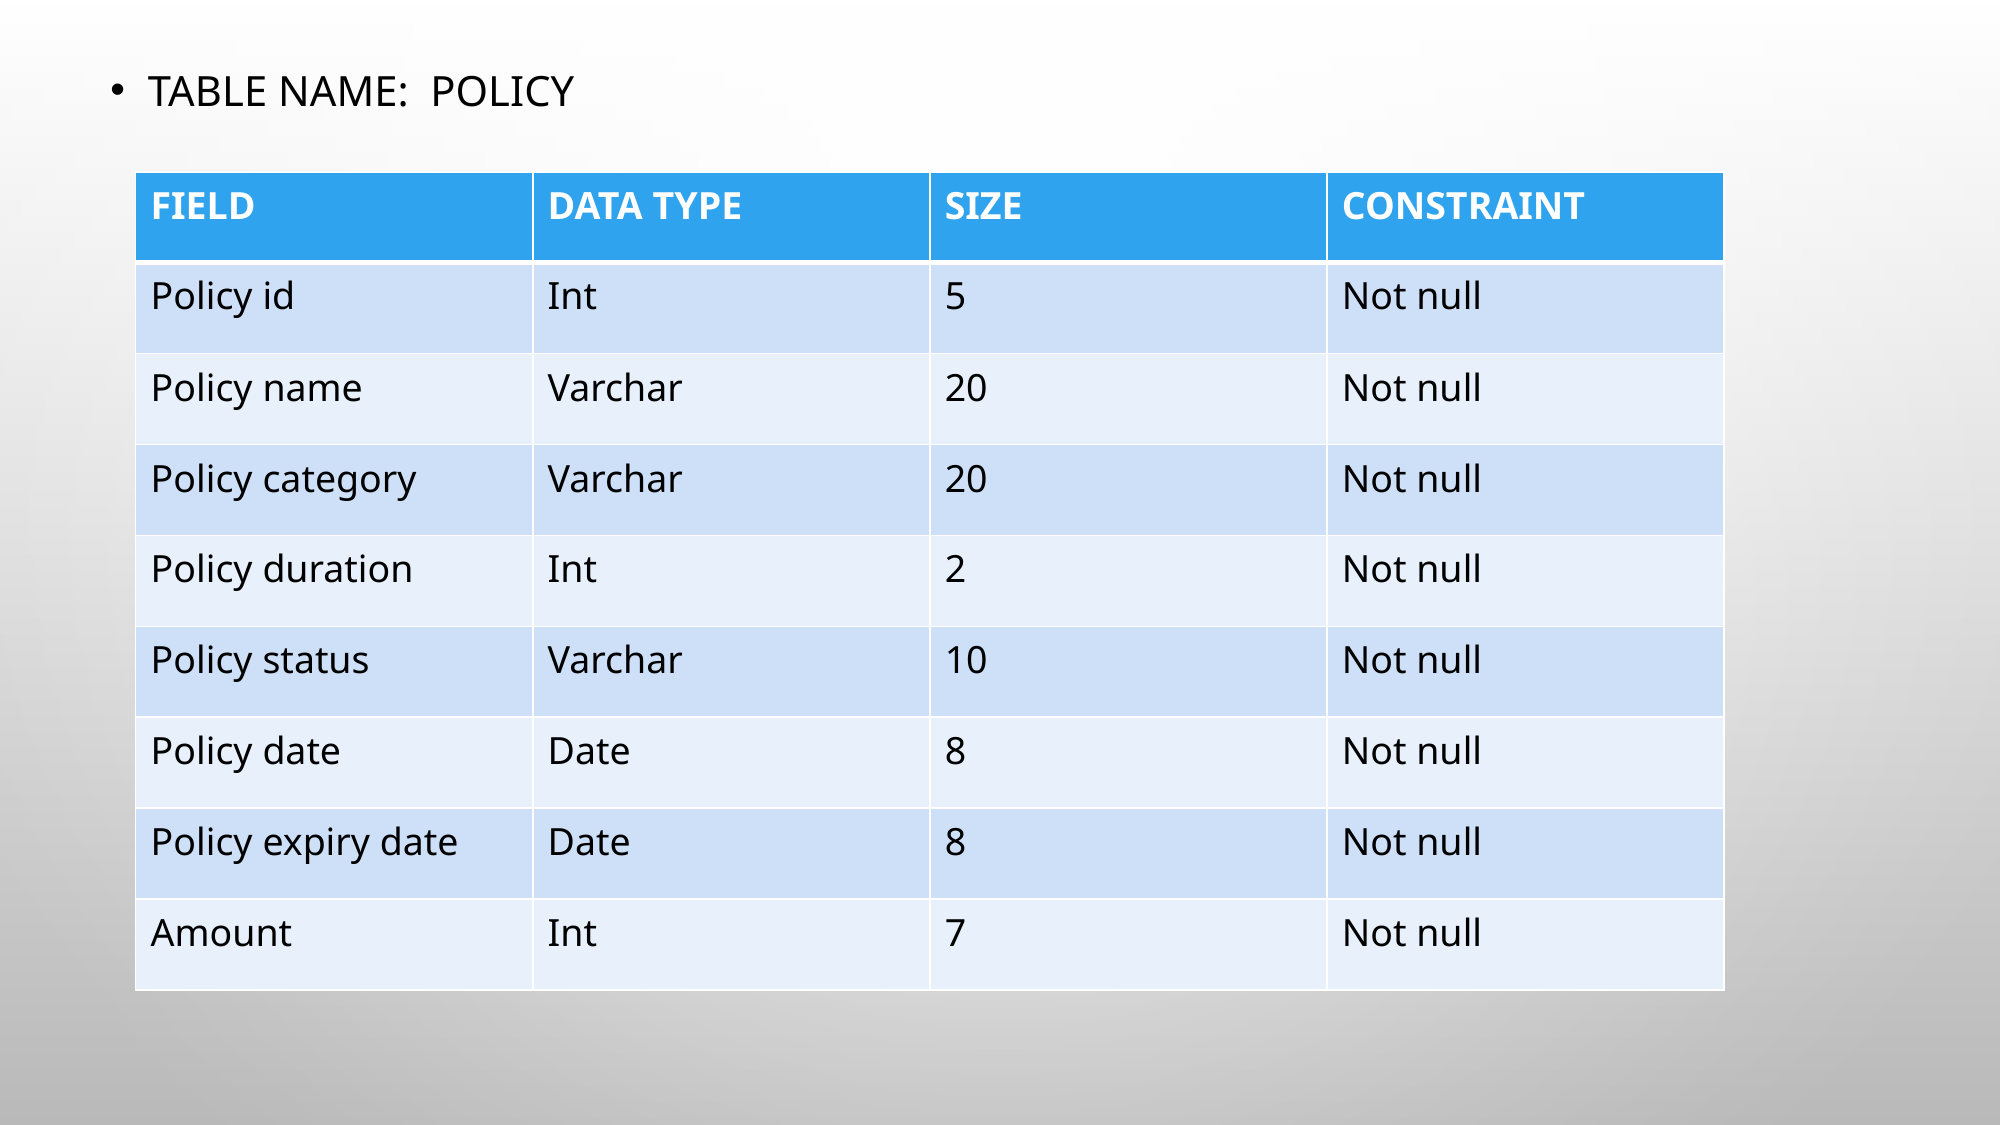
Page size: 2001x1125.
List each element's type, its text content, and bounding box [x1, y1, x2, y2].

table_header FIELD [136, 173, 532, 260]
table_cell Date [534, 809, 929, 898]
table_cell 7 [931, 900, 1326, 989]
list TABLE NAME: POLICY [95, 47, 1905, 1125]
table_cell 2 [931, 536, 1326, 626]
table_cell Int [534, 900, 929, 989]
table_cell 5 [931, 265, 1326, 353]
table_cell 8 [931, 718, 1326, 807]
table_cell Policy category [136, 445, 532, 535]
table_cell Not null [1328, 445, 1723, 535]
table_header SIZE [931, 173, 1326, 260]
table_header CONSTRAINT [1328, 173, 1723, 260]
table_cell Varchar [534, 627, 929, 716]
table_cell 20 [931, 445, 1326, 535]
table_cell Int [534, 265, 929, 353]
picture [0, 0, 2000, 1125]
table_cell Not null [1328, 809, 1723, 898]
table_cell Not null [1328, 265, 1723, 353]
table_cell Date [534, 718, 929, 807]
table_cell 8 [931, 809, 1326, 898]
table_cell Not null [1328, 354, 1723, 444]
table_cell Not null [1328, 900, 1723, 989]
table_cell Varchar [534, 354, 929, 444]
table_cell Policy date [136, 718, 532, 807]
table_cell Not null [1328, 627, 1723, 716]
table_header DATA TYPE [534, 173, 929, 260]
table_cell Not null [1328, 536, 1723, 626]
table_cell Varchar [534, 445, 929, 535]
table_cell Amount [136, 900, 532, 989]
table_cell 10 [931, 627, 1326, 716]
table_cell Policy expiry date [136, 809, 532, 898]
table_cell Policy duration [136, 536, 532, 626]
table_cell 20 [931, 354, 1326, 444]
table_cell Policy id [136, 265, 532, 353]
table_cell Policy name [136, 354, 532, 444]
table_cell Not null [1328, 718, 1723, 807]
table_cell Policy status [136, 627, 532, 716]
table_cell Int [534, 536, 929, 626]
